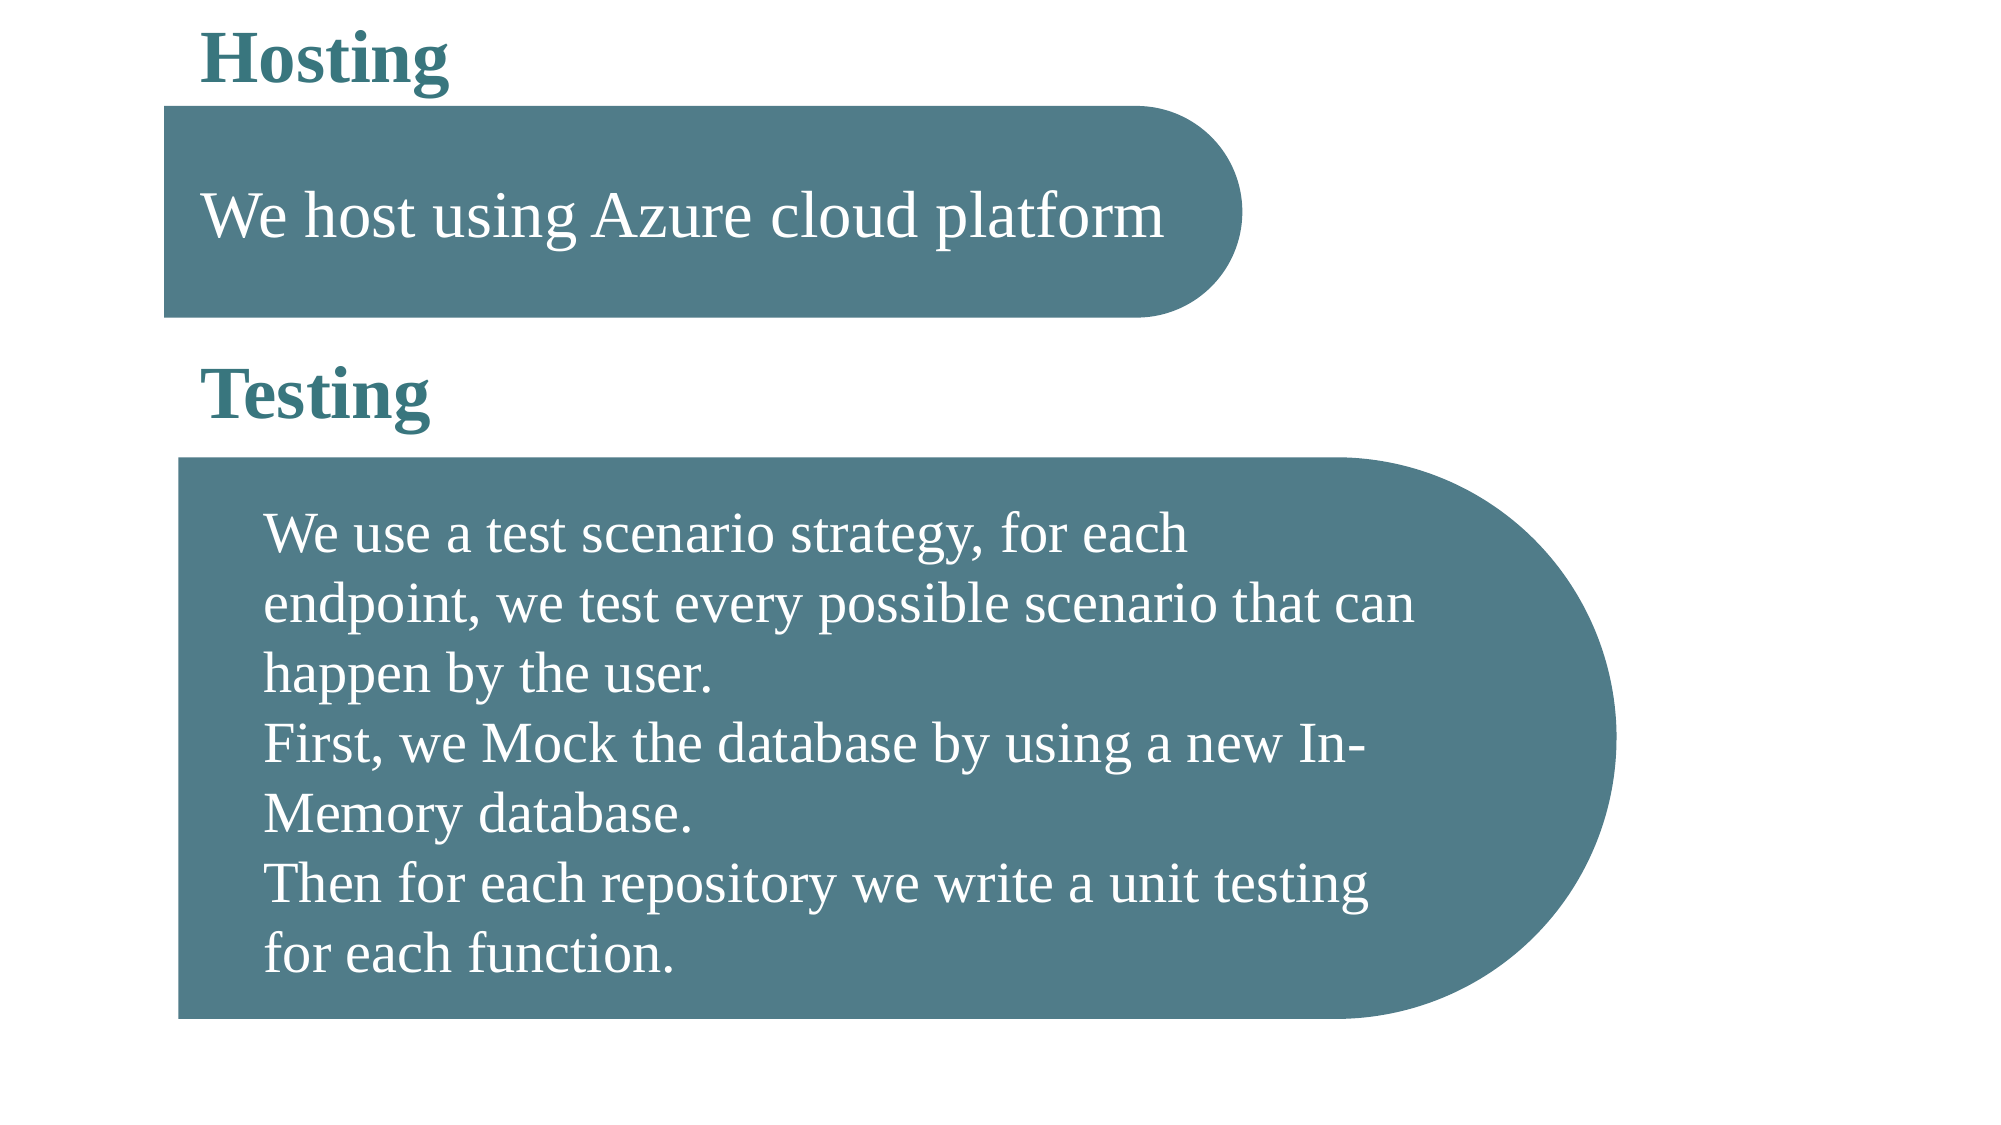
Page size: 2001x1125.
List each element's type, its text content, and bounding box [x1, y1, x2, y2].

text_box Testing [185, 336, 536, 442]
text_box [47, 105, 1243, 318]
text_box Hosting [185, 0, 536, 105]
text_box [126, 457, 1617, 1019]
